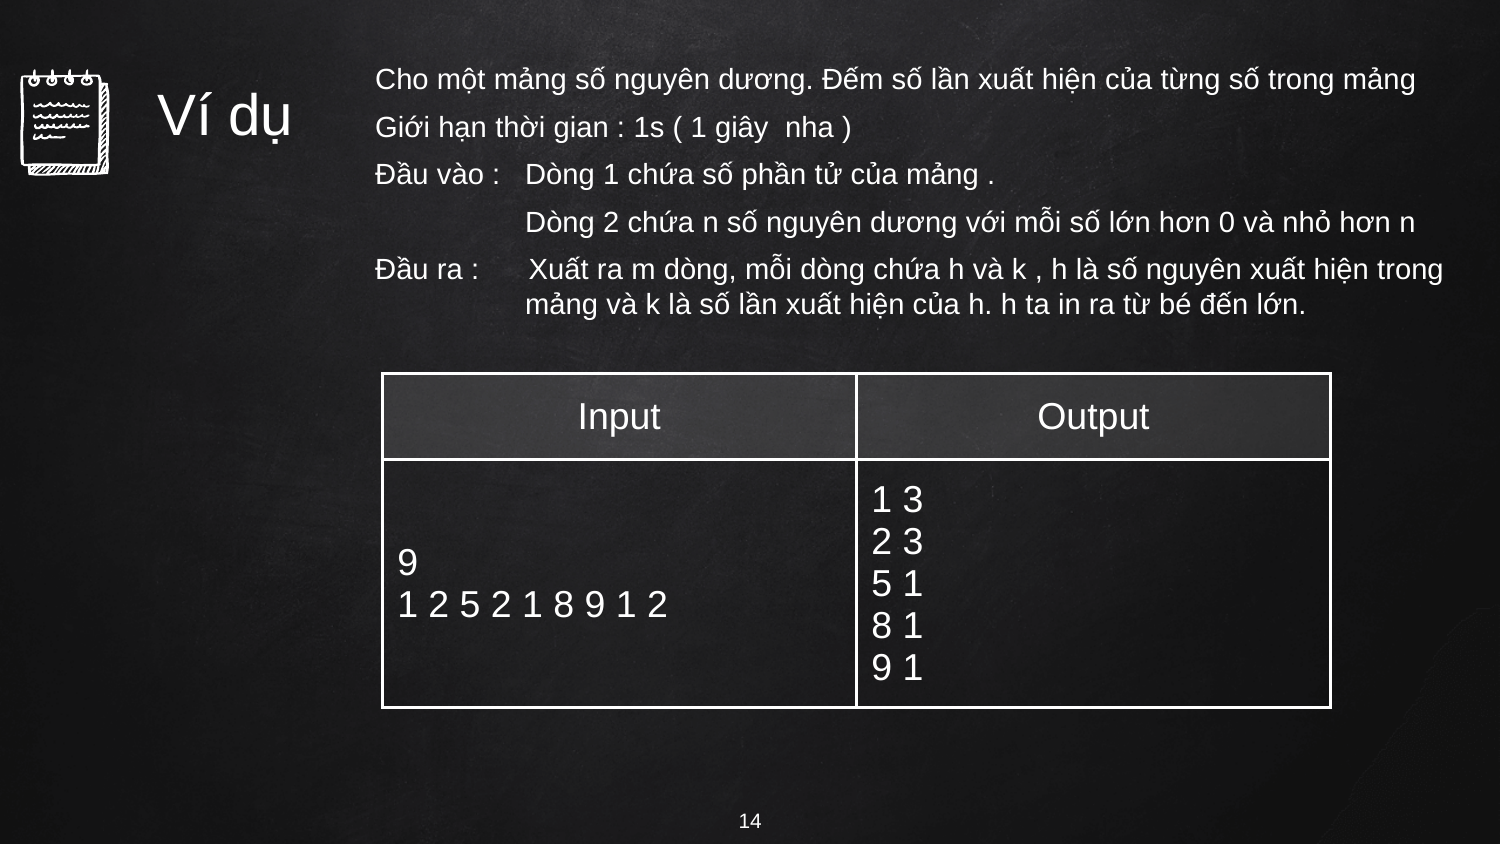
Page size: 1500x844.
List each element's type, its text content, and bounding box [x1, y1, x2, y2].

table_cell 9 1 2 5 2 1 8 9 1 2 [384, 461, 855, 706]
picture [0, 0, 1500, 844]
table_header Input [384, 375, 855, 458]
text_box Ví dụ [142, 69, 360, 155]
slide_number ‹#› [705, 792, 795, 844]
table_cell 1 3 2 3 5 1 8 1 9 1 [858, 461, 1329, 706]
text_box Cho một mảng số nguyên dương. Đếm số lần xuất hiện của từng số trong mảng Giới hạn thời gian : 1s ( 1 giây nha ) Đầu vào : Dòng 1 chứa số phần tử của mảng . Dòng 2 chứa n số nguyên dương với mỗi số lớn hơn 0 và nhỏ hơn n Đầu ra : Xuất ra m dòng, mỗi dòng chứa h và k , h là số nguyên xuất hiện trong mảng và k là số lần xuất hiện của h. h ta in ra từ bé đến lớn. [360, 45, 1468, 366]
table_header Output [858, 375, 1329, 458]
text_box [20, 69, 110, 176]
